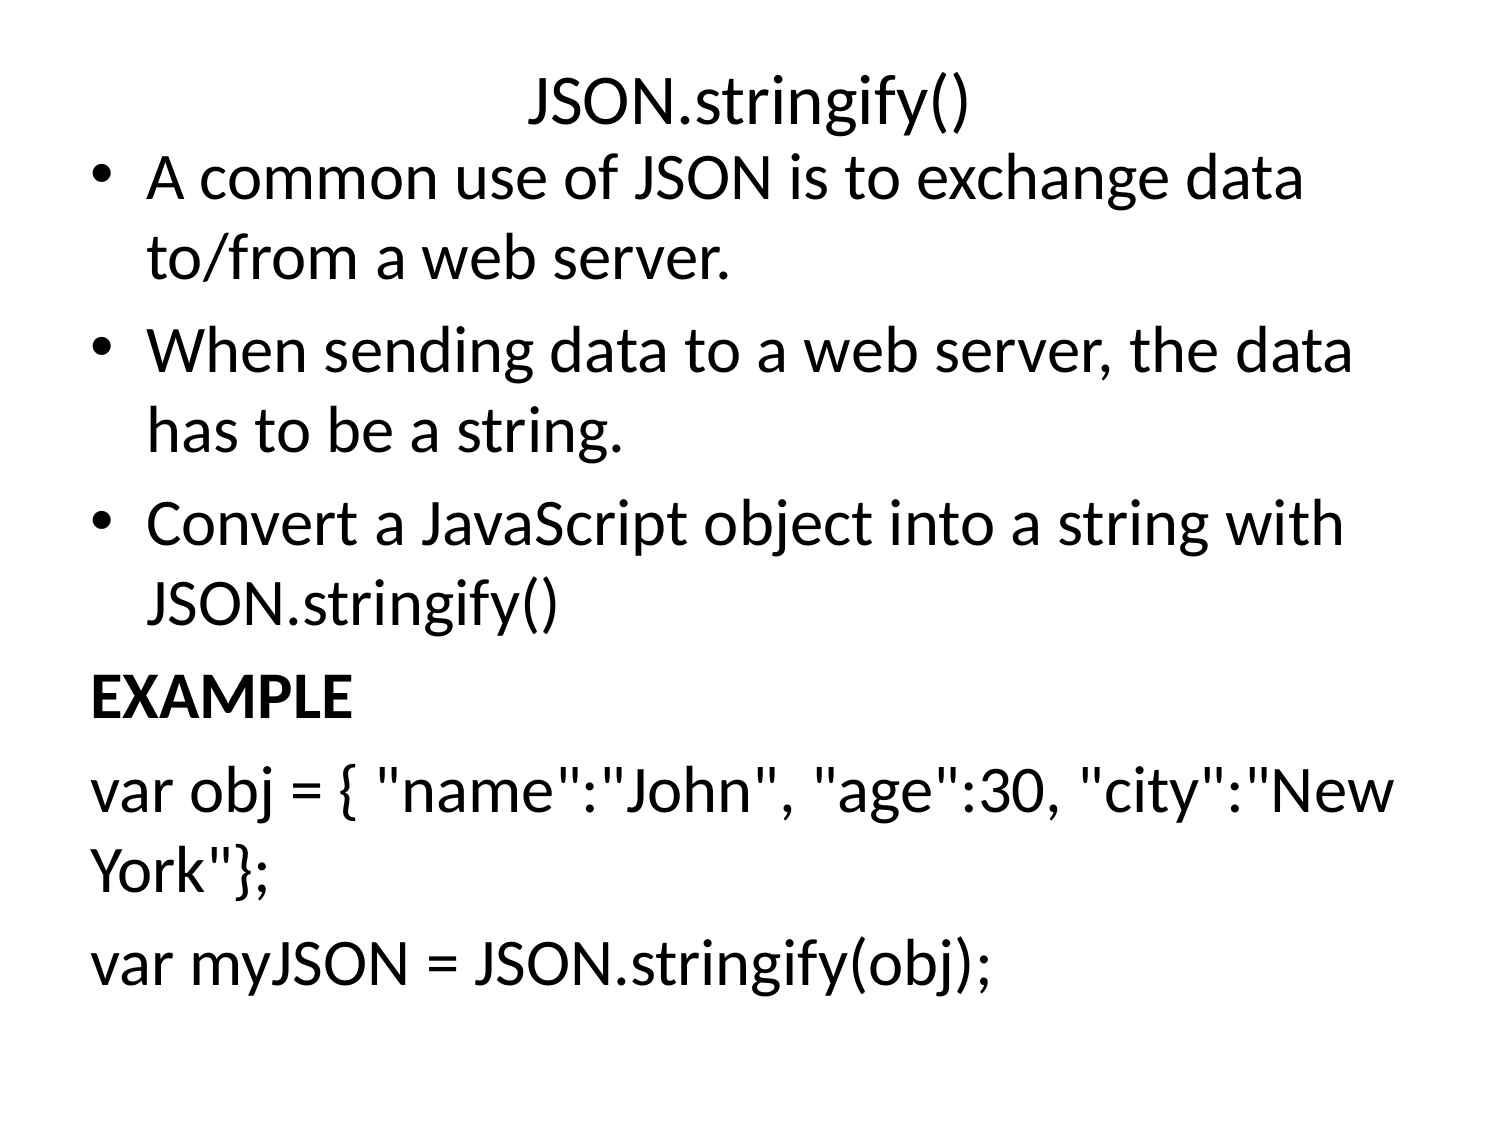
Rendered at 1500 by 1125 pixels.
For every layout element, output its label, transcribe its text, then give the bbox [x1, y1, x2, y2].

title JSON.stringify() [75, 45, 1425, 125]
list A common use of JSON is to exchange data to/from a web server. When sending data to a web server, the data has to be a string. Convert a JavaScript object into a string with JSON.stringify() EXAMPLE var obj = { "name":"John", "age":30, "city":"New York"}; var myJSON = JSON.stringify(obj); [75, 125, 1425, 1050]
